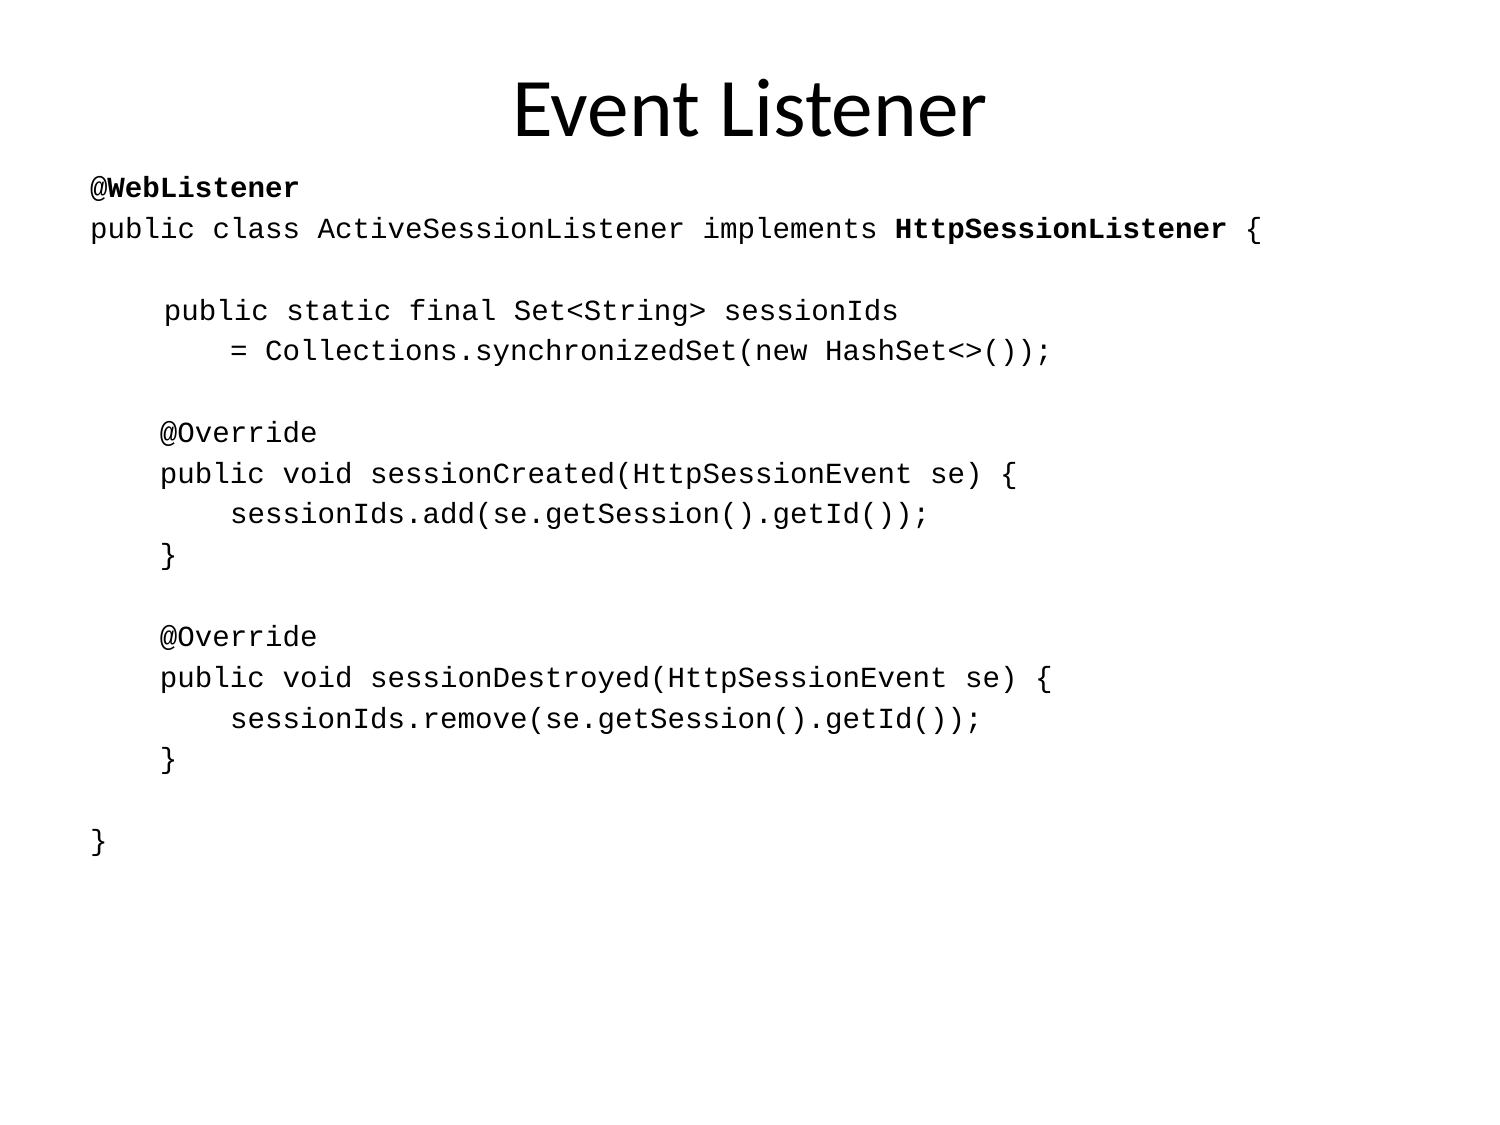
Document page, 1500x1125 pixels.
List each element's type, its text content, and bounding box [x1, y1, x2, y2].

list @WebListener public class ActiveSessionListener implements HttpSessionListener { public static final Set<String> sessionIds = Collections.synchronizedSet(new HashSet<>()); @Override public void sessionCreated(HttpSessionEvent se) { sessionIds.add(se.getSession().getId()); } @Override public void sessionDestroyed(HttpSessionEvent se) { sessionIds.remove(se.getSession().getId()); } } [75, 160, 1425, 1047]
title Event Listener [75, 45, 1425, 160]
